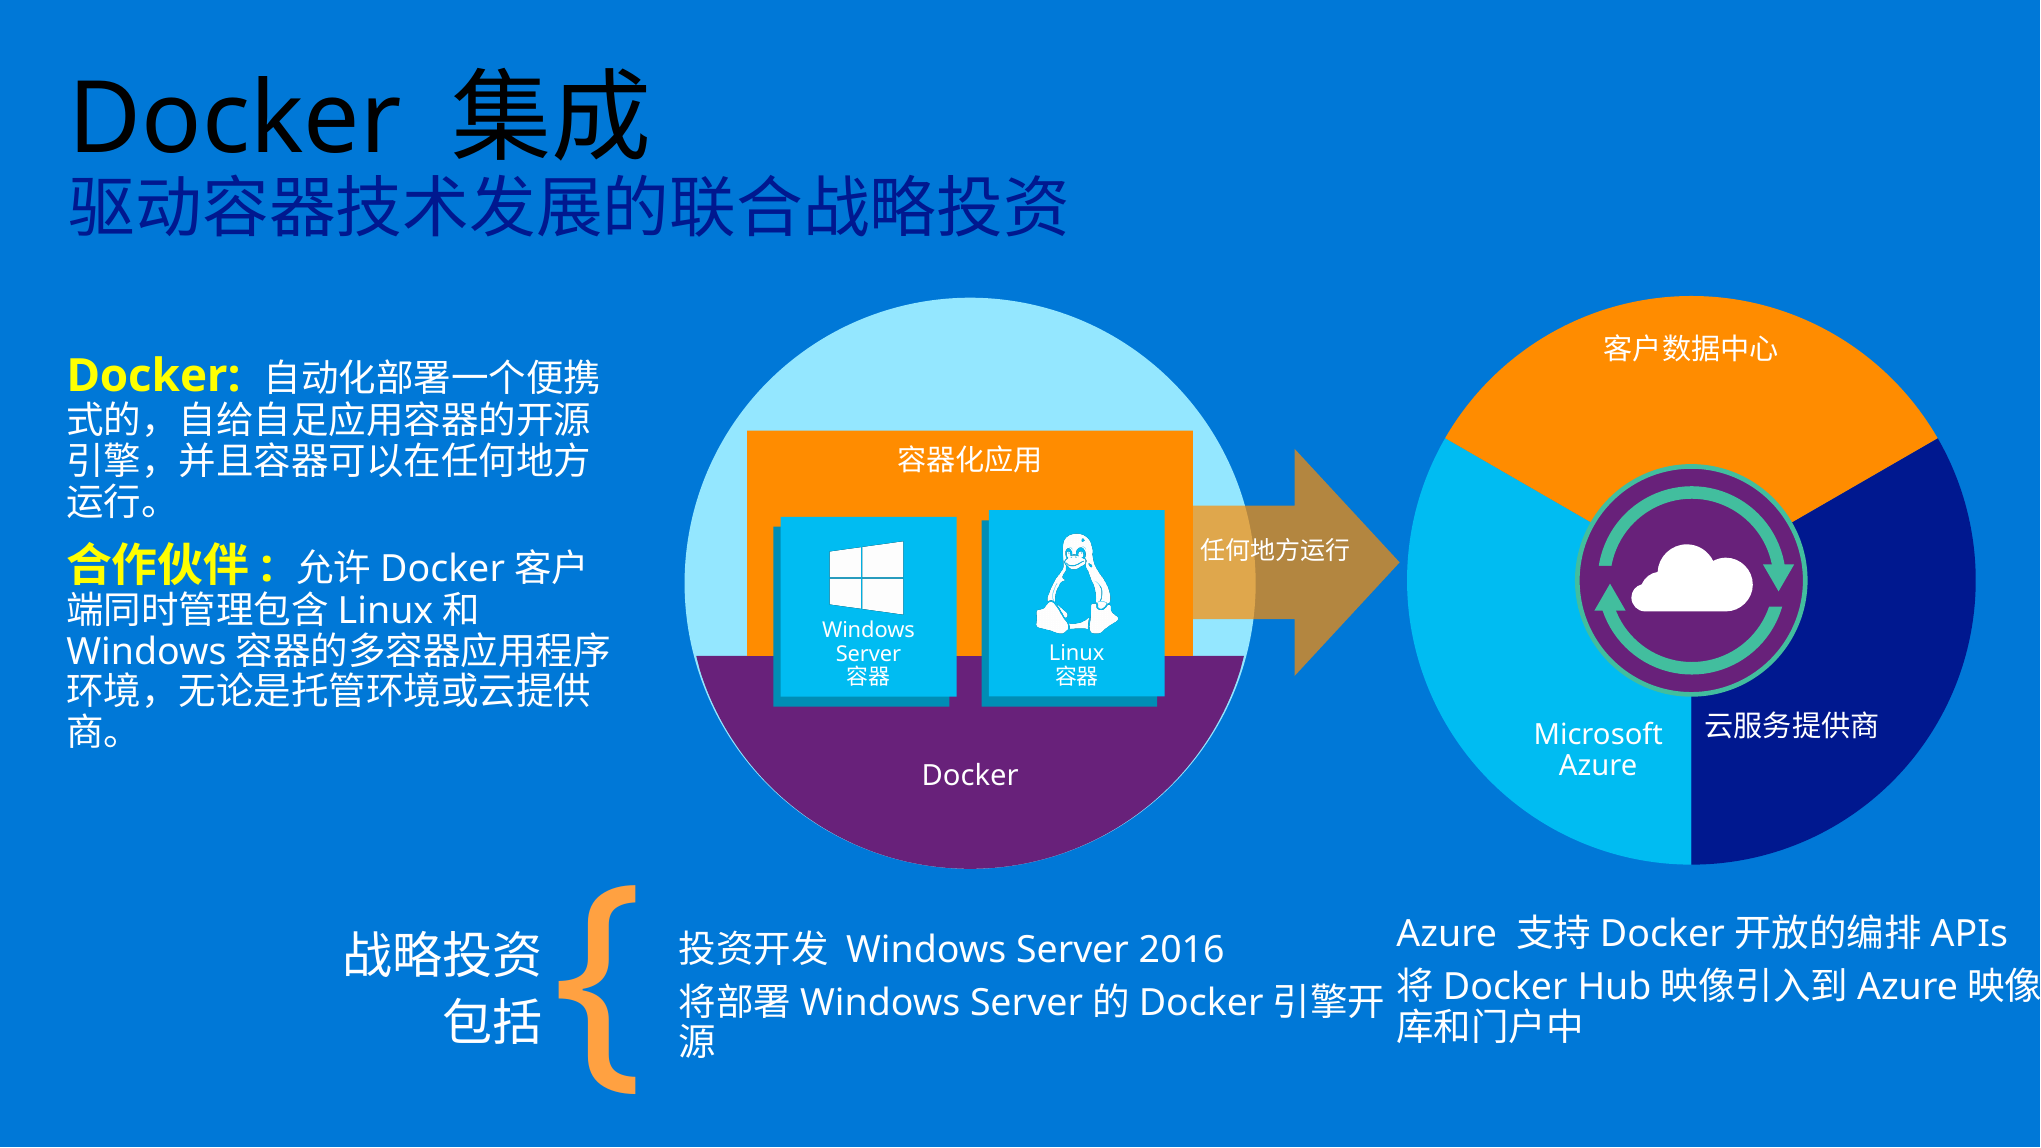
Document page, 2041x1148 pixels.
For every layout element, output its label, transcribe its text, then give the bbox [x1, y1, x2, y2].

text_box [981, 509, 1165, 707]
text_box Azure 支持Docker开放的编排APIs 将Docker Hub映像引入到Azure映像库和门户中 [1381, 906, 2041, 1056]
text_box [696, 655, 1244, 869]
text_box 投资开发 Windows Server 2016 将部署Windows Server的Docker引擎开源 [674, 906, 1420, 1088]
text_box 任何地方运行 [1170, 524, 1381, 579]
text_box [1193, 542, 1400, 677]
text_box 战略投资 包括 [312, 951, 573, 1076]
text_box [684, 297, 1245, 799]
text_box Docker [891, 744, 1049, 808]
text_box 容器化应用 [747, 430, 1193, 656]
text_box Docker: 自动化部署一个便携式的，自给自足应用容器的开源引擎，并且容器可以在任何地方运行。 合作伙伴: 允许Docker客户端同时管理包含Linux和Windows容器的多容器应用程序环境，无论是托管环境或云提供商。 [36, 322, 652, 951]
text_box } [522, 847, 674, 1148]
text_box [1150, 620, 1254, 806]
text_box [773, 509, 957, 707]
text_box [1193, 448, 1365, 524]
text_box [1406, 295, 1976, 865]
title Docker 集成 驱动容器技术发展的联合战略投资 [45, 51, 2023, 199]
